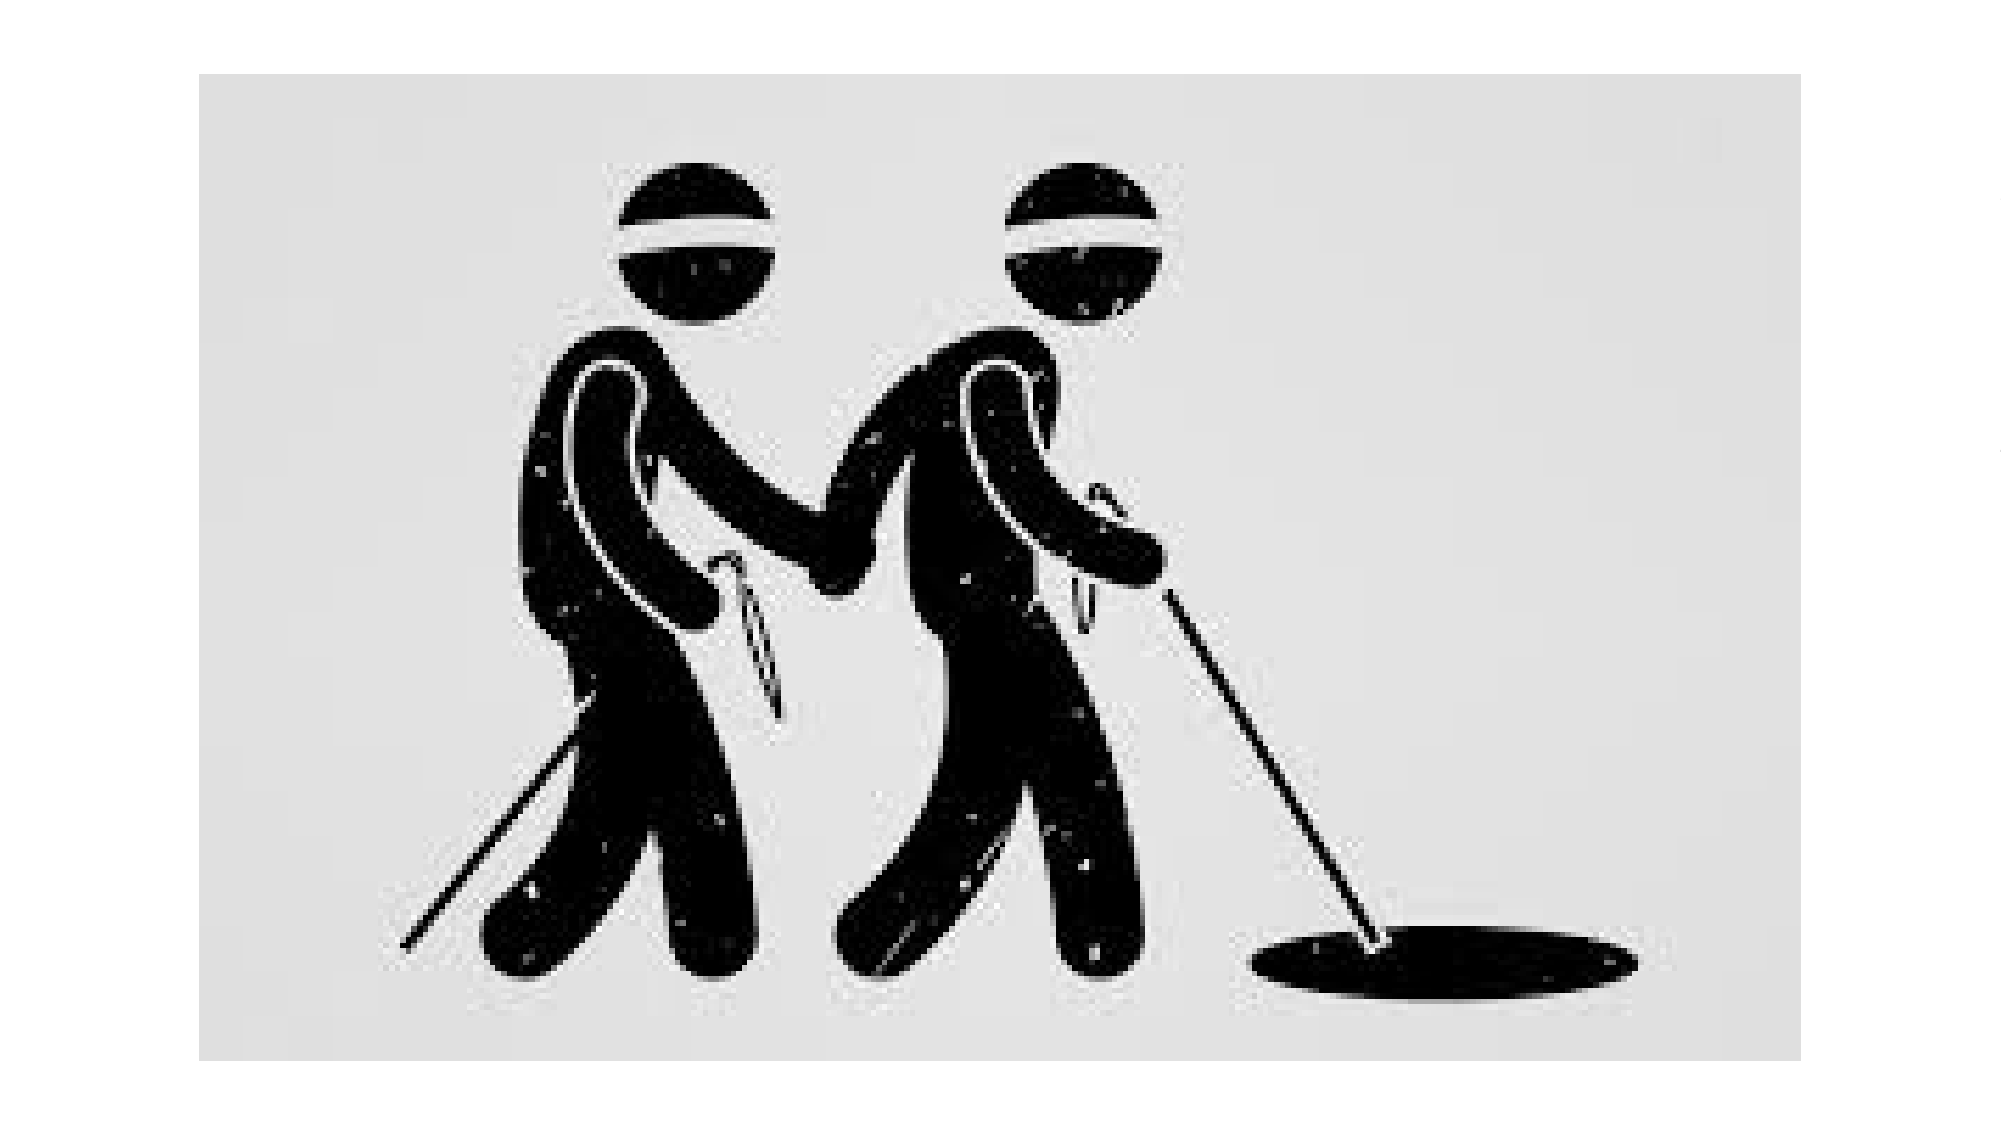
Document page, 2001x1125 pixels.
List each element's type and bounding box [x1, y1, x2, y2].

text_box [0, 0, 2000, 1125]
picture [199, 74, 1801, 1061]
